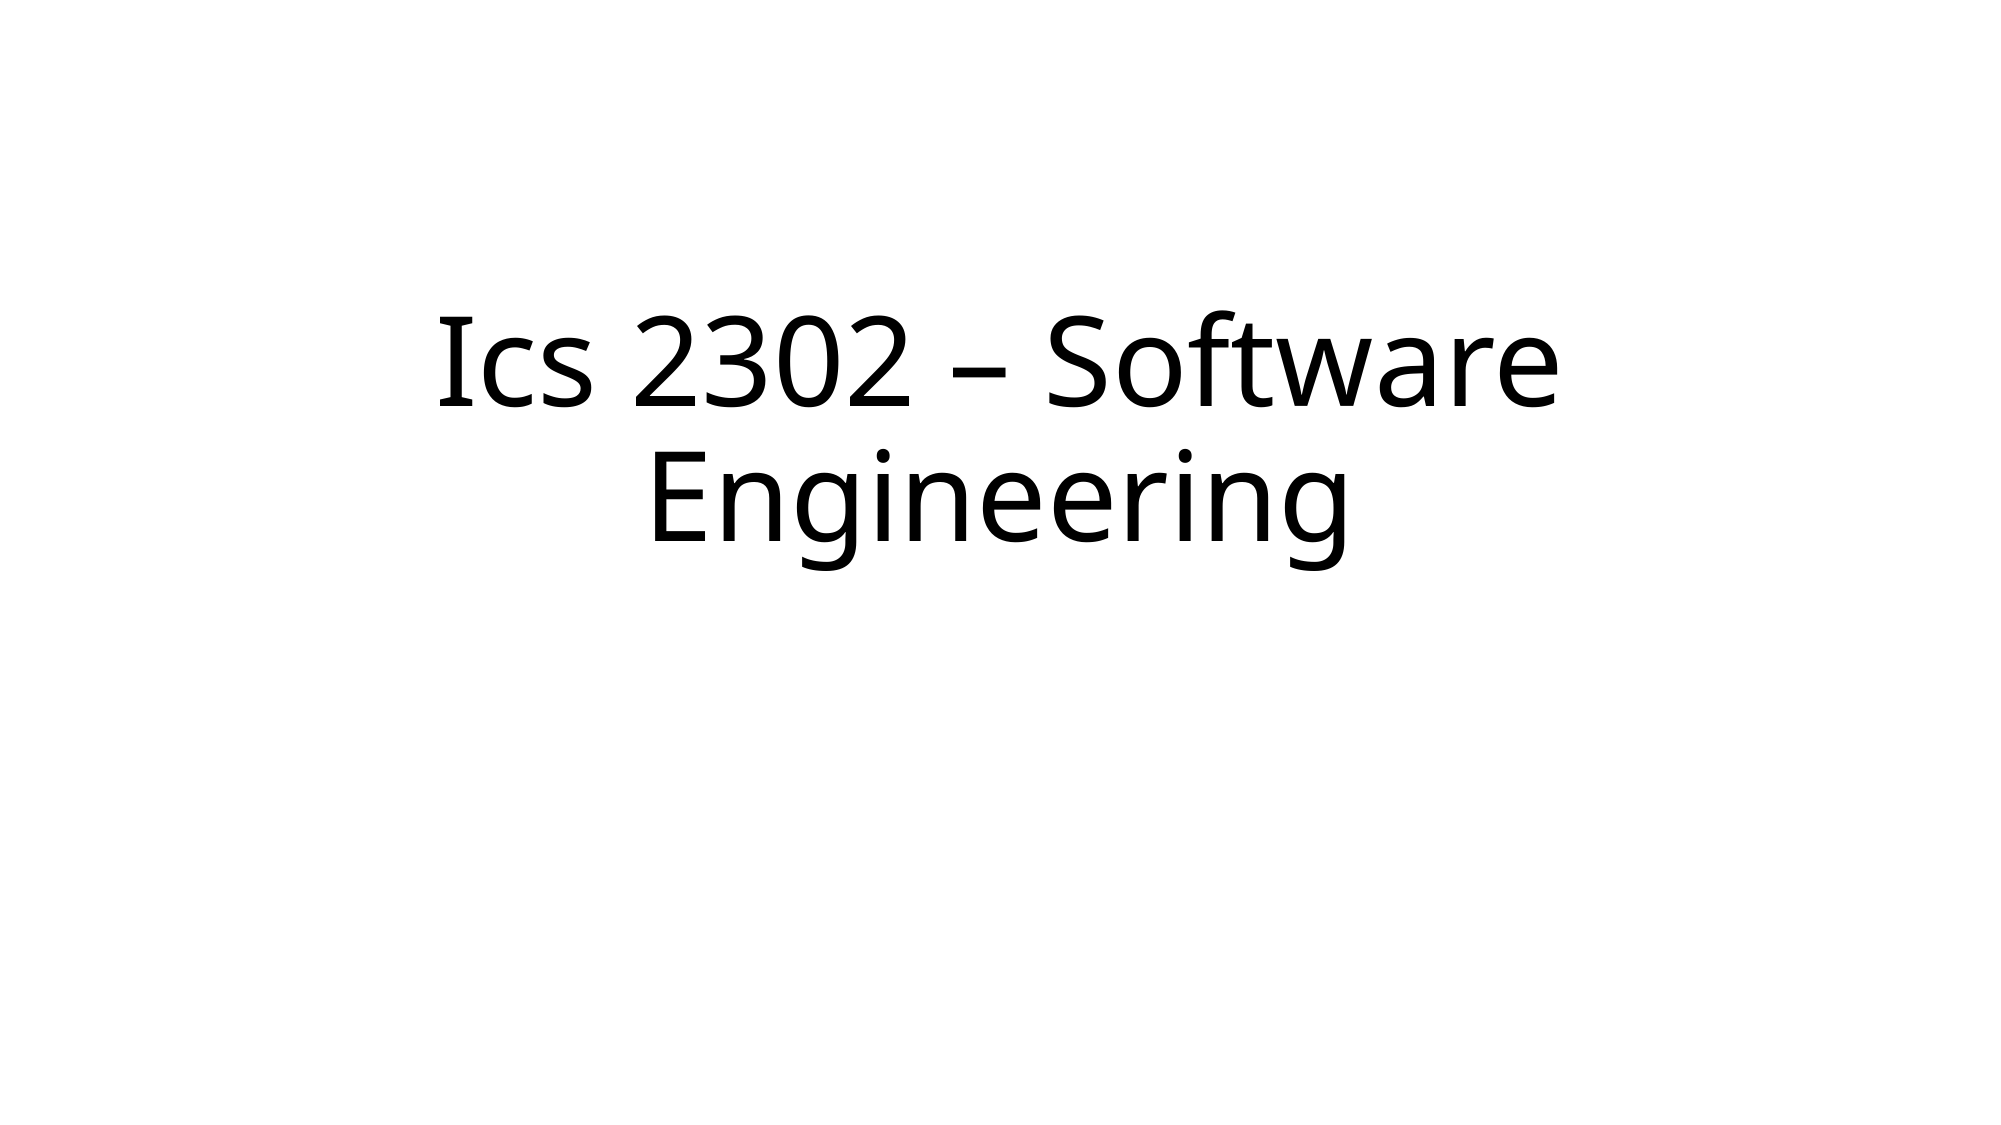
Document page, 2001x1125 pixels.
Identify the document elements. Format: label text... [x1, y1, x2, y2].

title Ics 2302 – Software Engineering [249, 184, 1750, 576]
